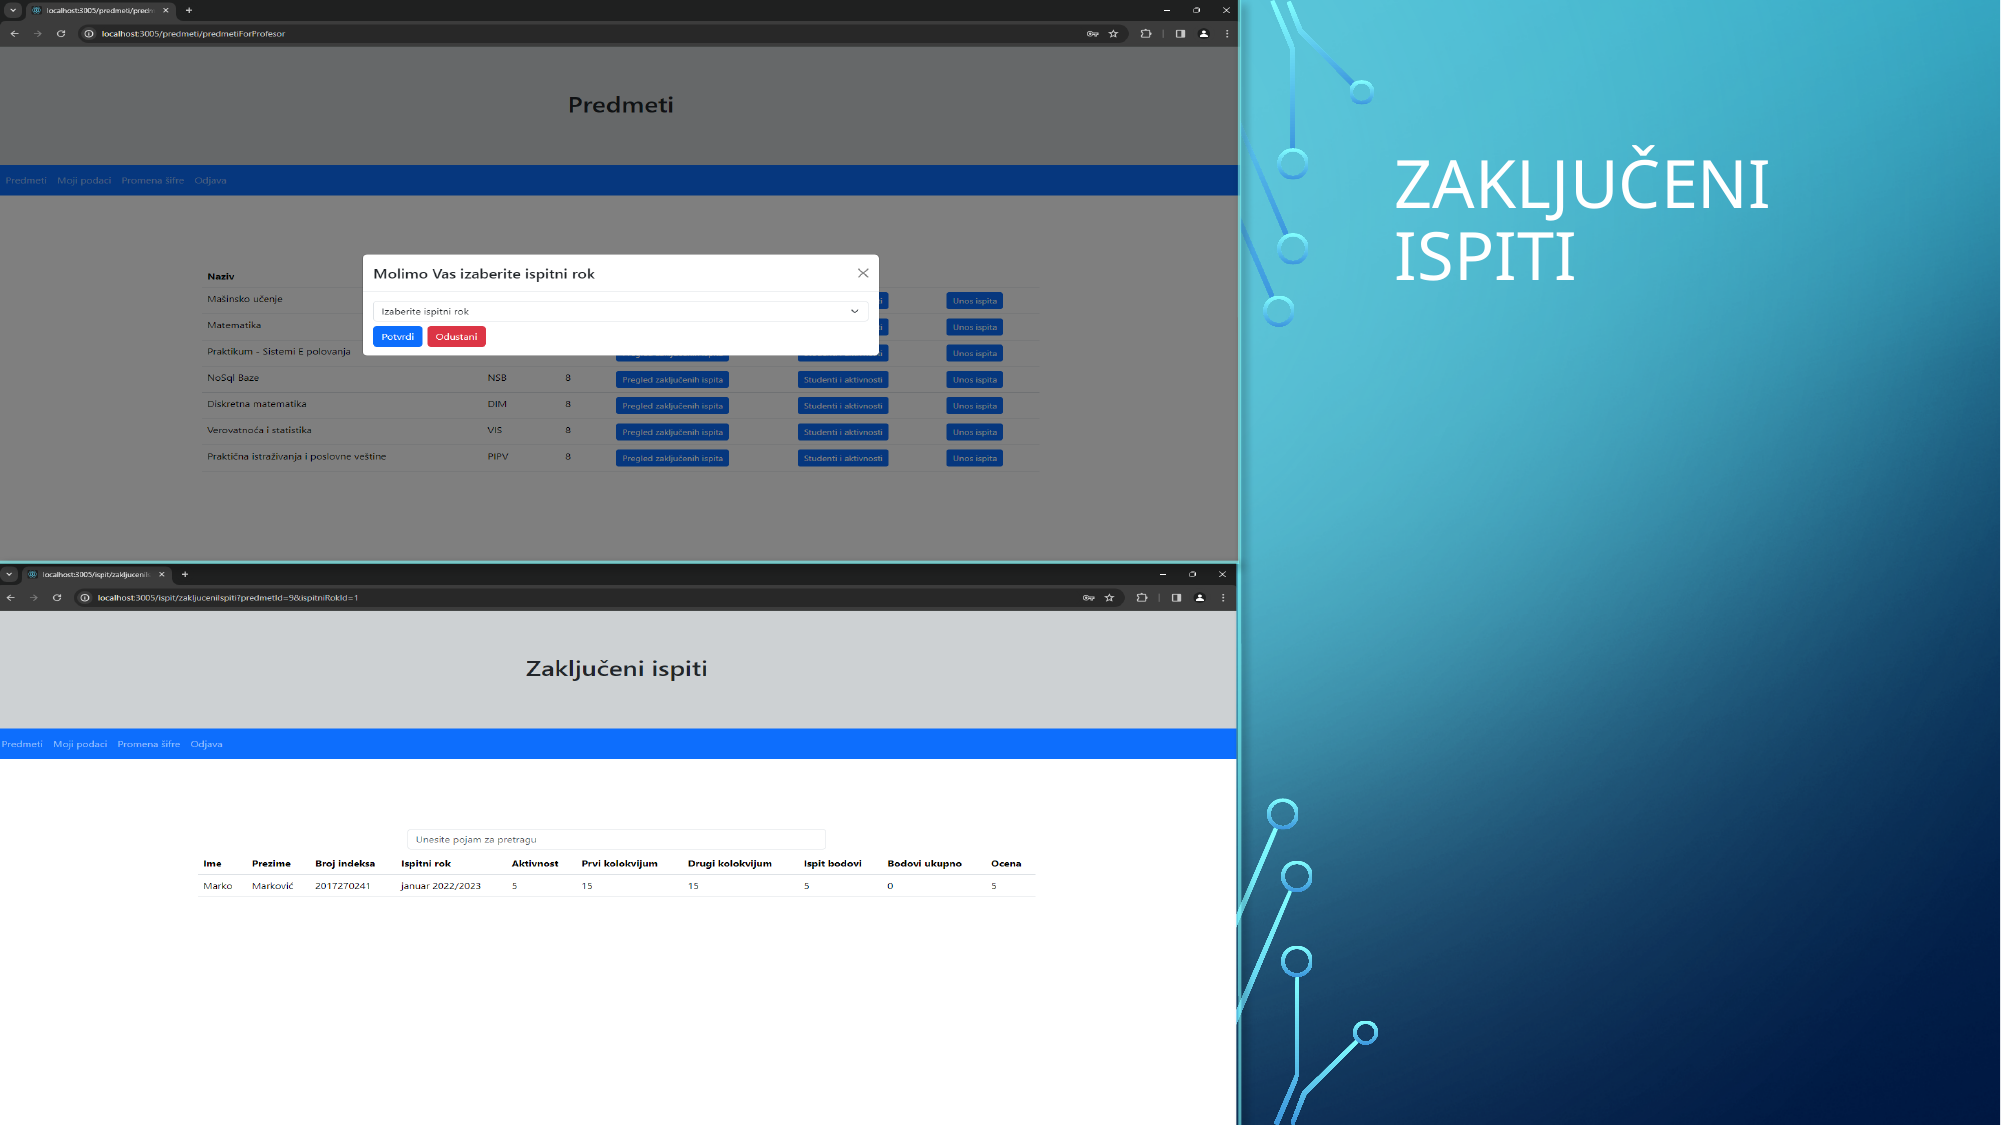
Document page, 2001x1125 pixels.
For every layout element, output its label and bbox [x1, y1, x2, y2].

text_box [1241, 0, 1380, 1125]
text_box [1380, 0, 2000, 1125]
picture [0, 0, 1239, 561]
picture [0, 563, 1237, 1125]
